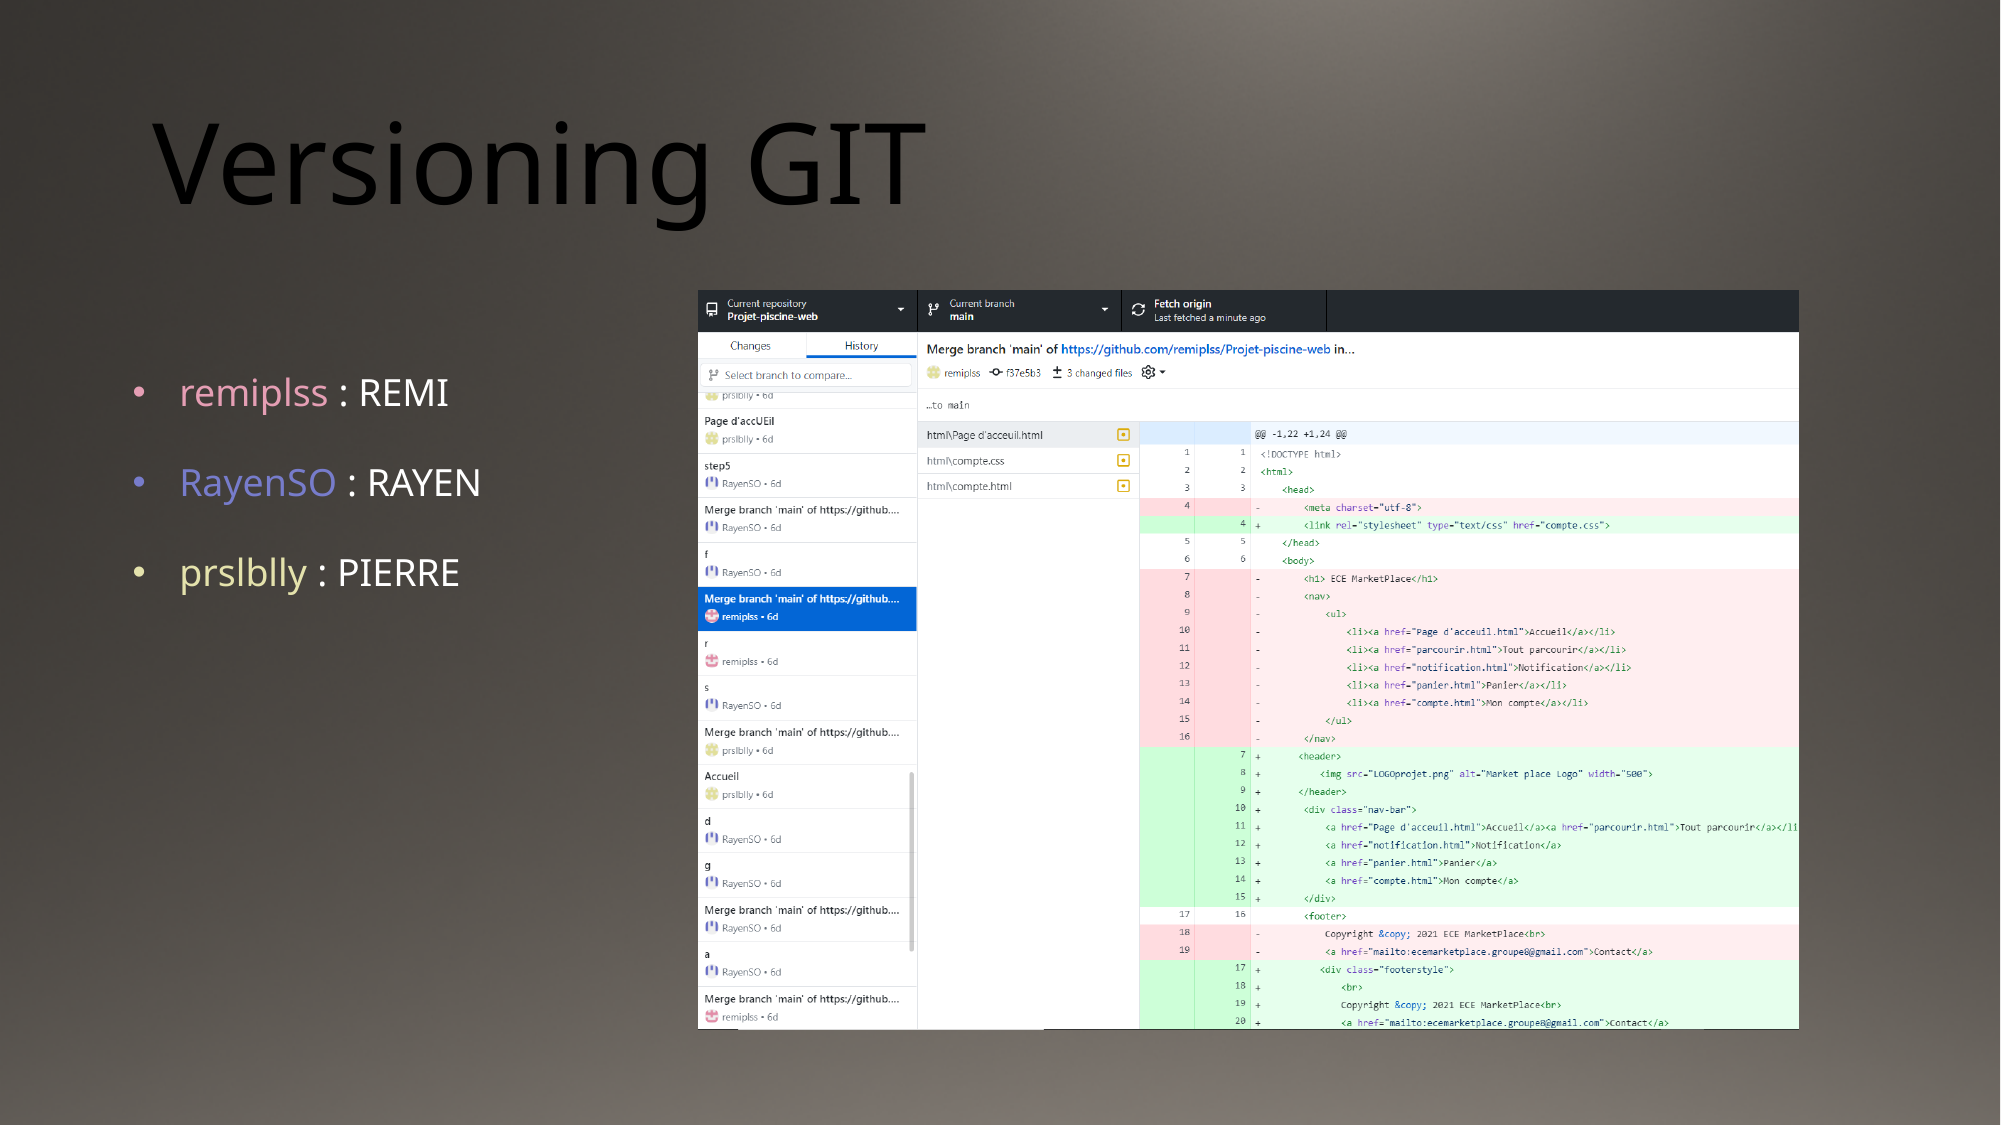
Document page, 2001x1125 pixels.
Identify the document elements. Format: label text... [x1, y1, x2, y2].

title Versioning GIT [137, 59, 1863, 278]
text_box remiplss : REMI RayenSO : RAYEN prslblly : PIERRE [117, 361, 615, 602]
picture [0, 0, 2001, 1125]
